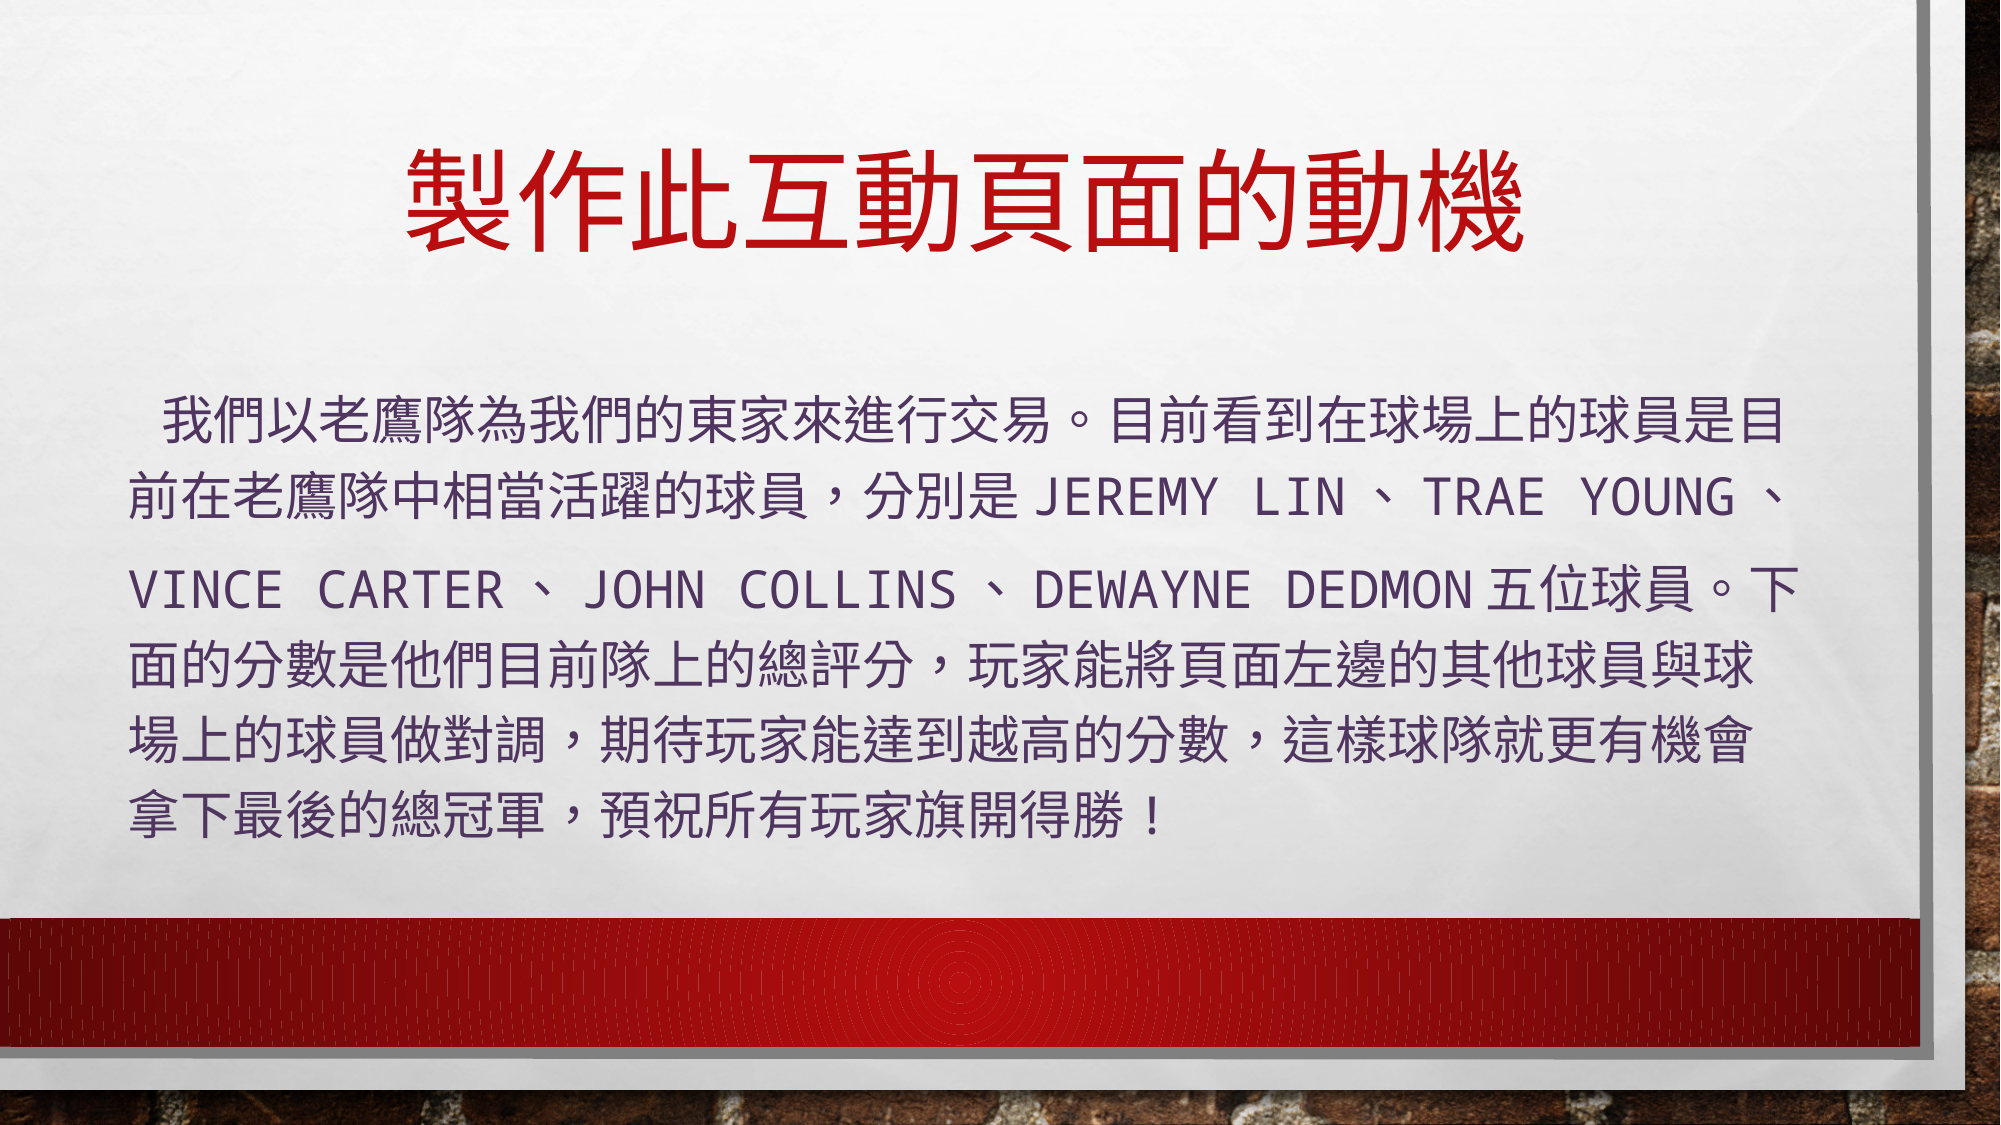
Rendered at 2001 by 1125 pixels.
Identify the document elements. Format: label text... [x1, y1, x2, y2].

list 我們以老鷹隊為我們的東家來進行交易。目前看到在球場上的球員是目前在老鷹隊中相當活躍的球員，分別是Jeremy Lin、Trae Young、 Vince Carter、John Collins、Dewayne Dedmon五位球員。下面的分數是他們目前隊上的總評分，玩家能將頁面左邊的其他球員與球場上的球員做對調，期待玩家能達到越高的分數，這樣球隊就更有機會拿下最後的總冠軍，預祝所有玩家旗開得勝! [112, 338, 1818, 882]
picture [0, 0, 2000, 1125]
title 製作此互動頁面的動機 [112, 112, 1818, 302]
